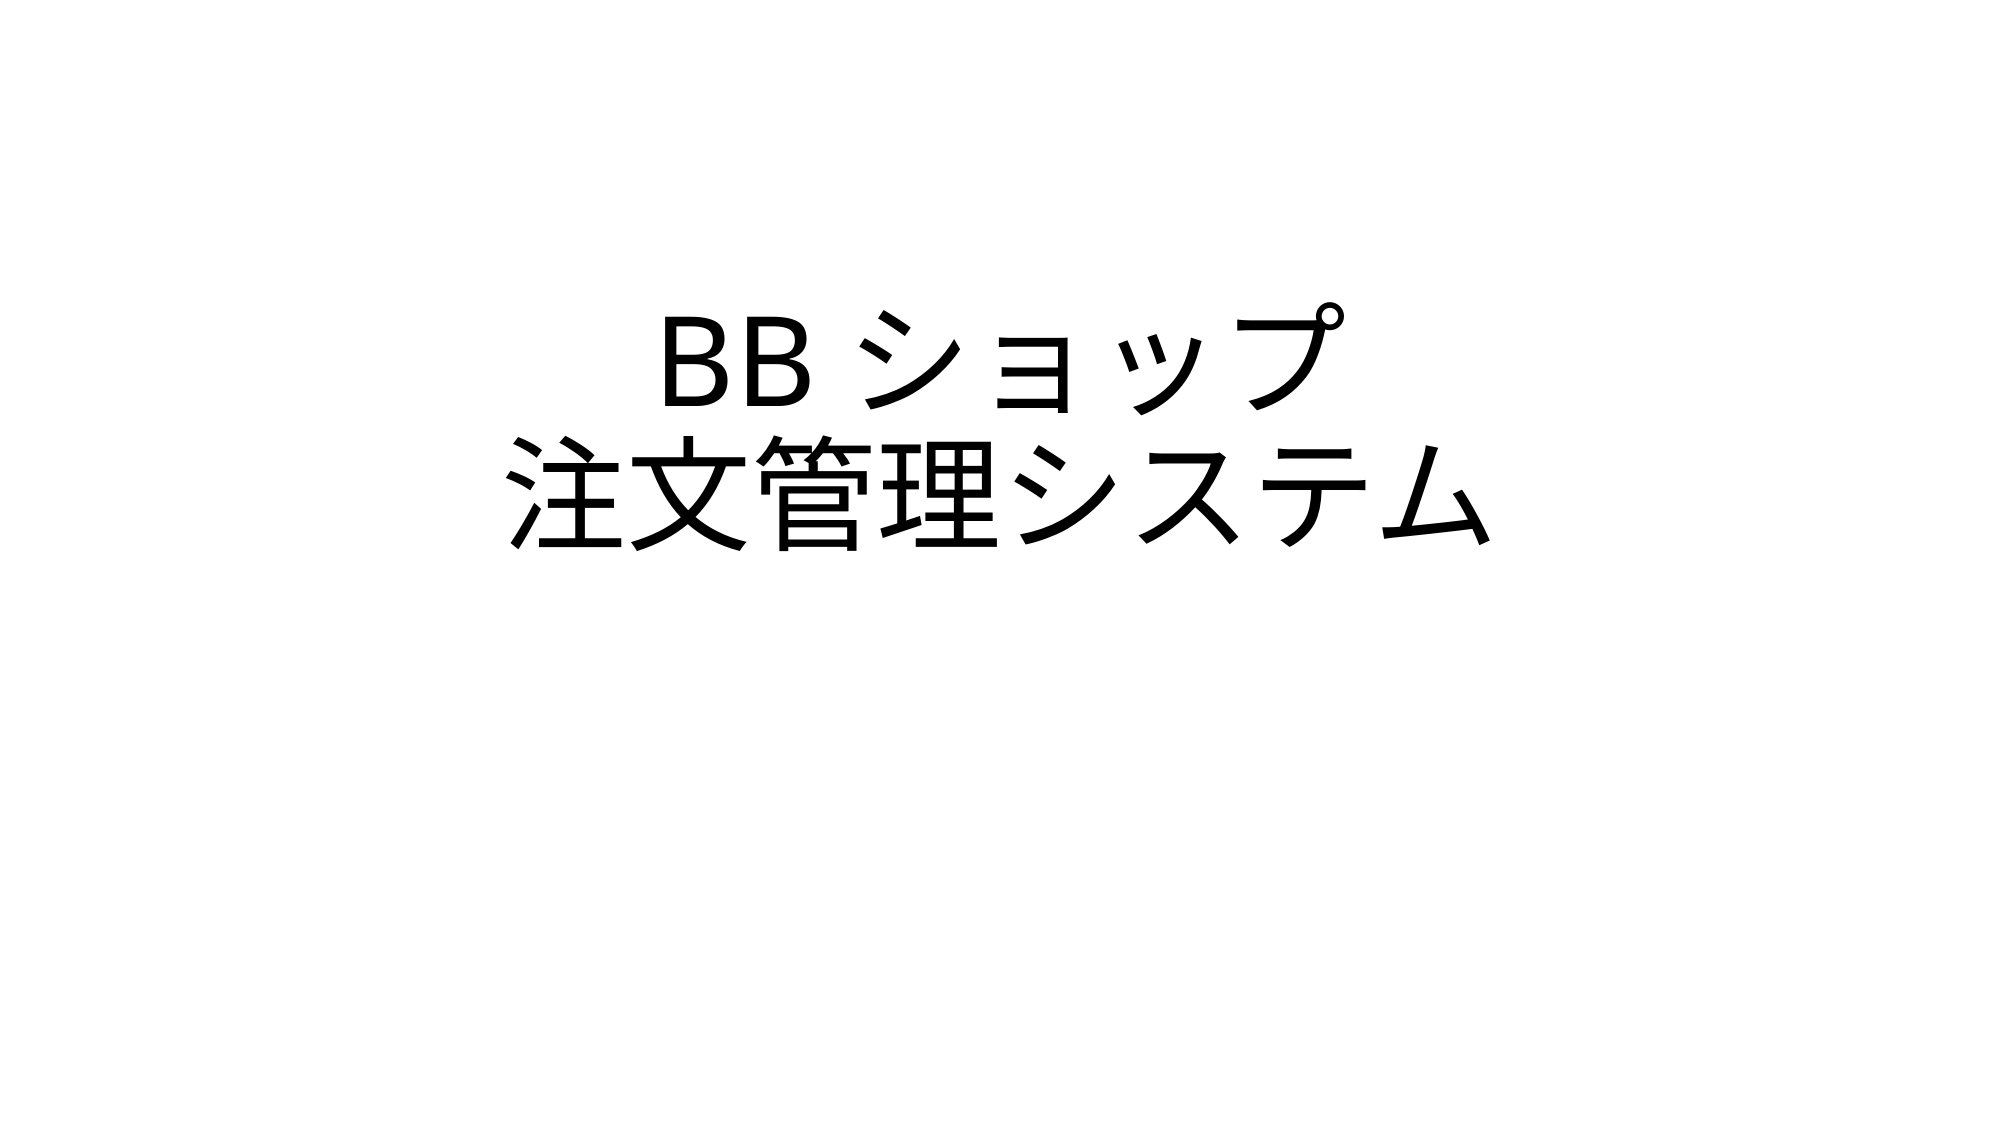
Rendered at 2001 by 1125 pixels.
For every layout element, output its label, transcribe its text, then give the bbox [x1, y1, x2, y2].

title BBショップ 注文管理システム [249, 184, 1750, 576]
